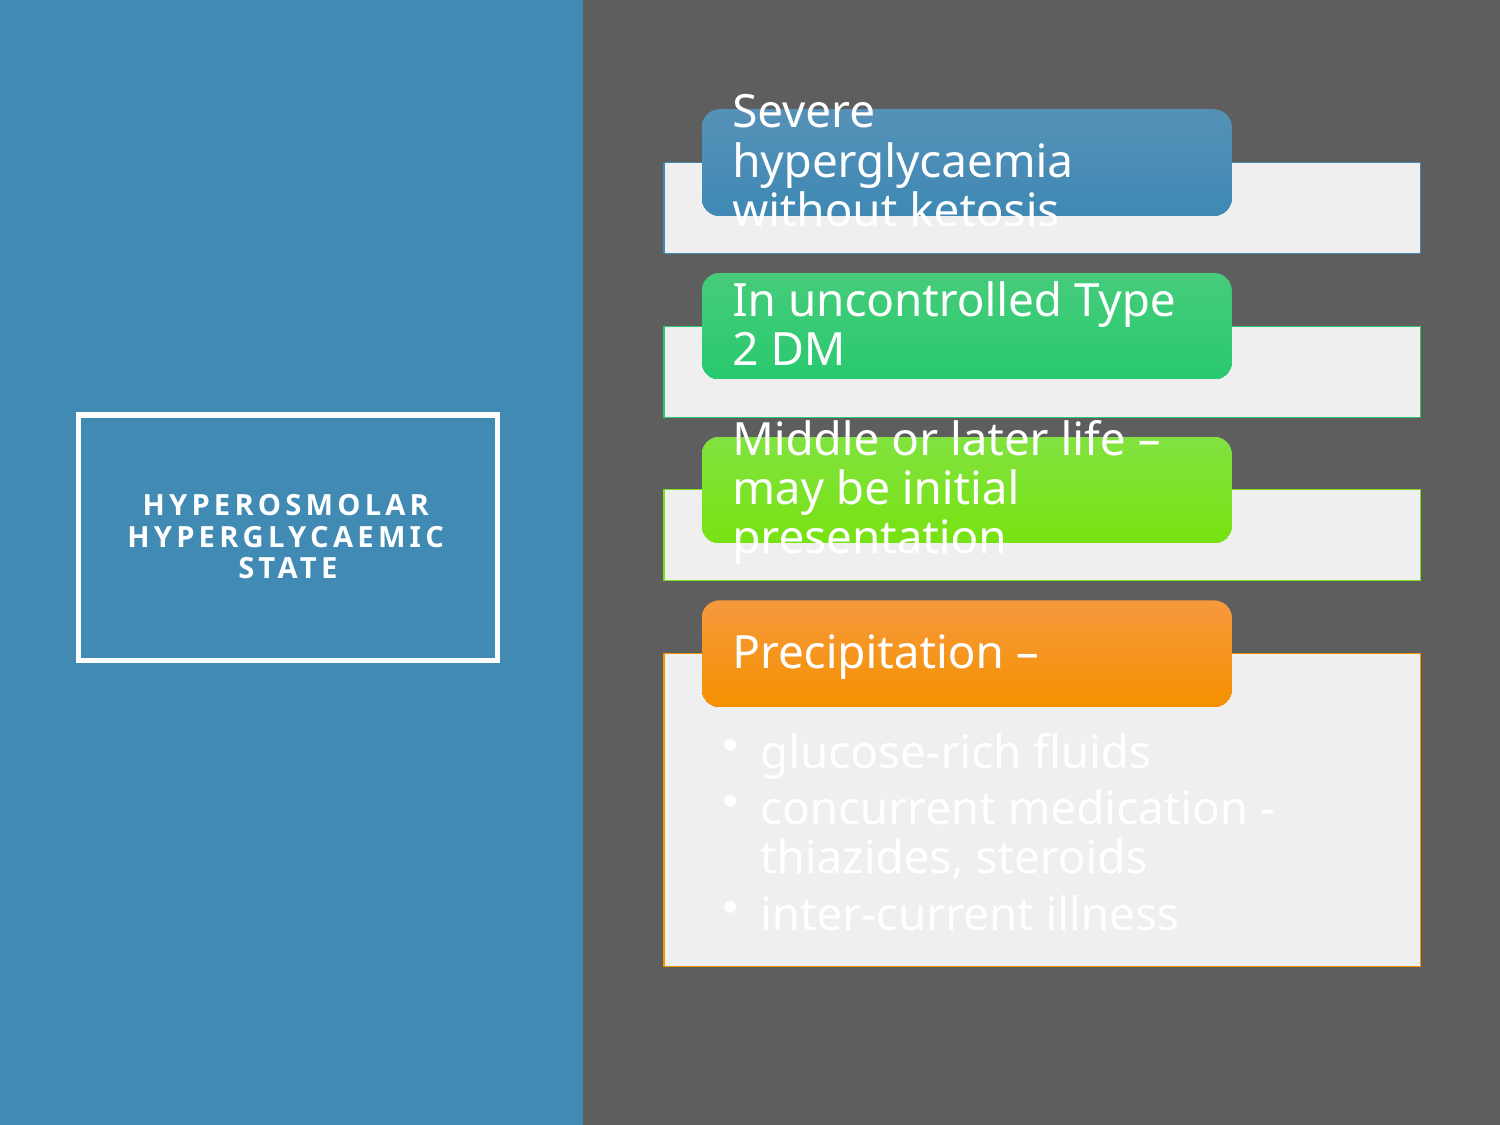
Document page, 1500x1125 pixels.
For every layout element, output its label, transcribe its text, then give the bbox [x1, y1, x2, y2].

title Hyperosmolar Hyperglycaemic State [76, 412, 500, 663]
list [663, 104, 1421, 971]
text_box [584, 0, 1500, 1125]
text_box [0, 0, 584, 1125]
